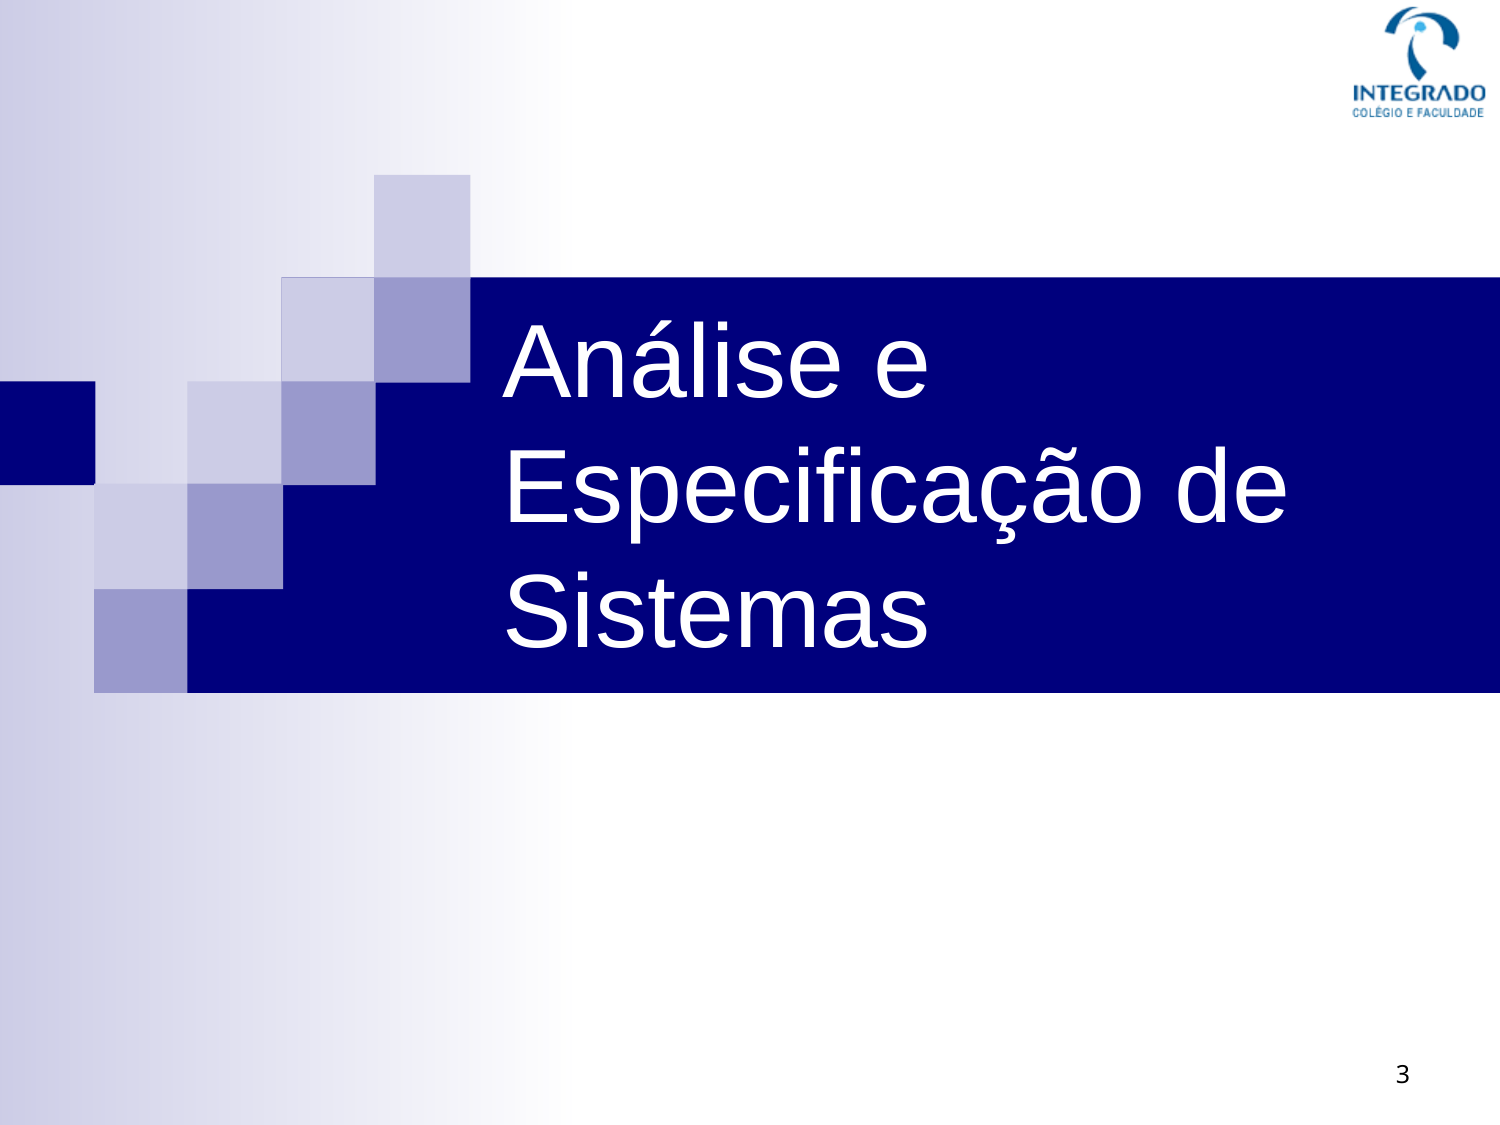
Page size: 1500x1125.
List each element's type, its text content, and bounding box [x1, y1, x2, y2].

title Análise e Especificação de Sistemas [487, 299, 1475, 663]
slide_number 3 [1074, 1024, 1426, 1101]
picture [1343, 0, 1500, 127]
